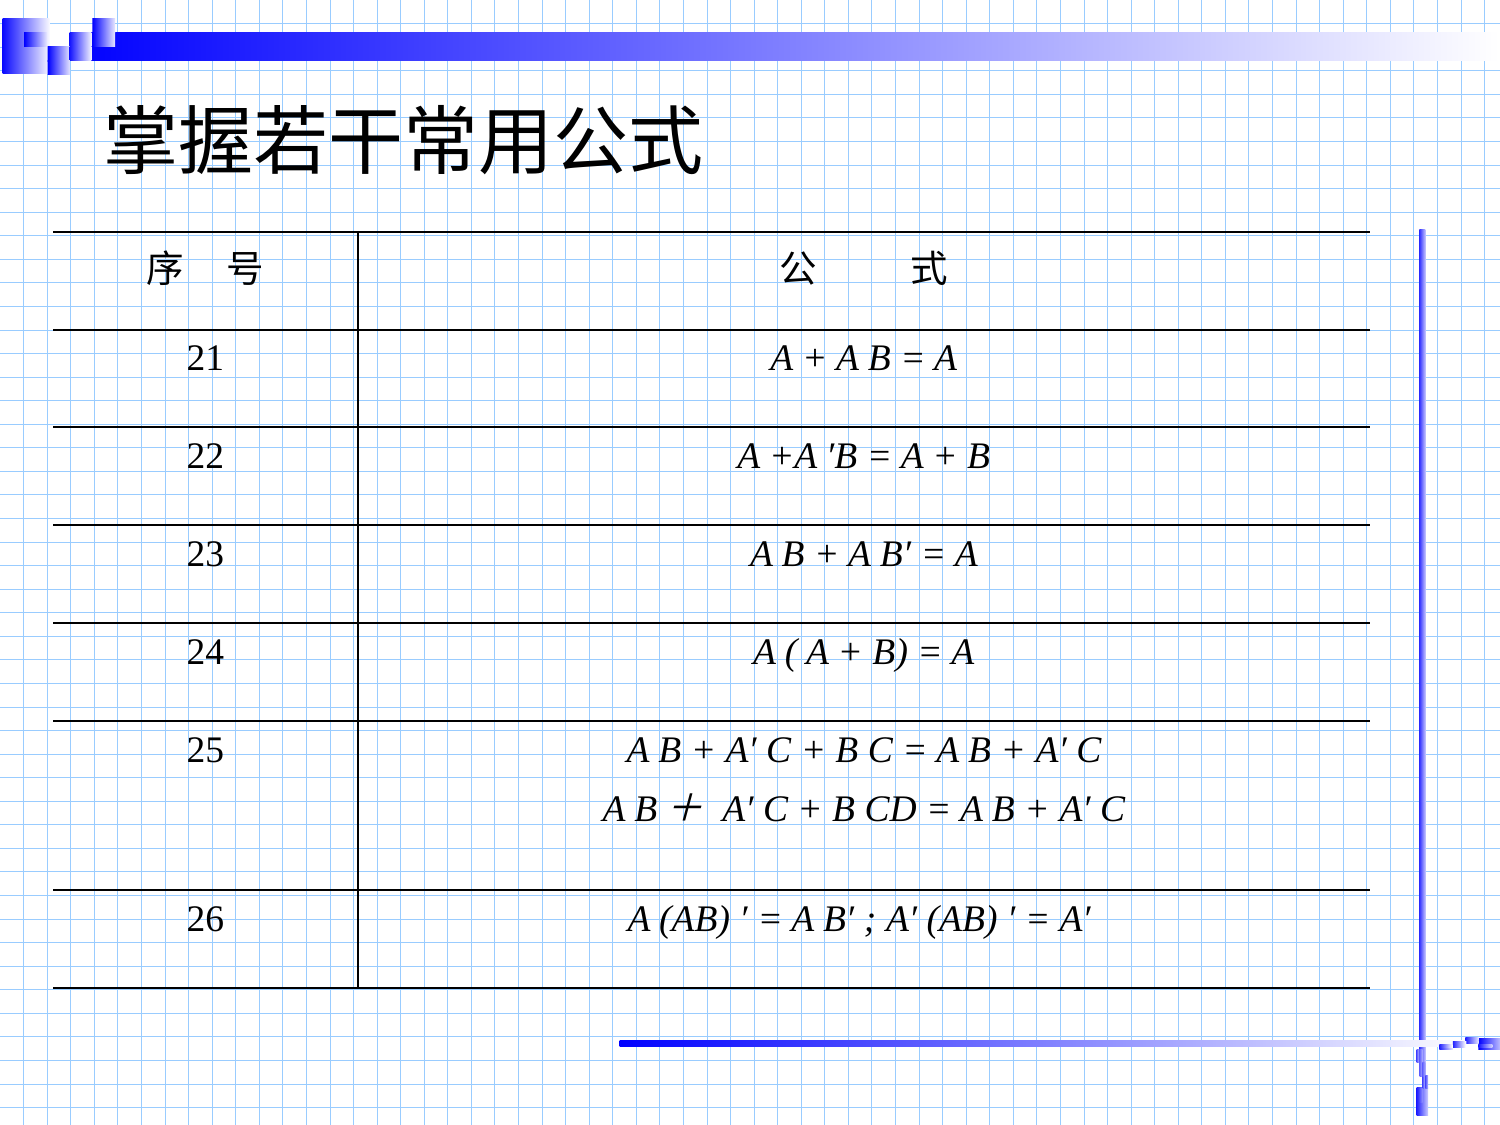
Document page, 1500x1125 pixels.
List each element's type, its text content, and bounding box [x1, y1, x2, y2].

table_cell A (AB) ′ = A B′ ; A′ (AB) ′ = A′ [359, 891, 1370, 987]
title 掌握若干常用公式 [88, 66, 1439, 212]
table_cell A + A B = A [359, 331, 1370, 426]
table_cell 23 [53, 526, 357, 622]
table_header 序 号 [53, 233, 357, 329]
table_cell A B + A′ C + B C = A B + A′ C A B＋ A′ C + B CD = A B + A′ C [359, 722, 1370, 889]
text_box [774, 32, 778, 61]
table_cell 25 [53, 722, 357, 889]
table_cell 26 [53, 891, 357, 987]
table_cell X [858, 32, 862, 61]
table_cell A ( A + B) = A [359, 624, 1370, 720]
table_cell 21 [53, 331, 357, 426]
table_header 公 式 [359, 233, 1370, 329]
table_cell 24 [53, 624, 357, 720]
table_cell A B + A B′ = A [359, 526, 1370, 622]
table_cell A +A ′B = A + B [359, 428, 1370, 524]
table_cell 22 [53, 428, 357, 524]
